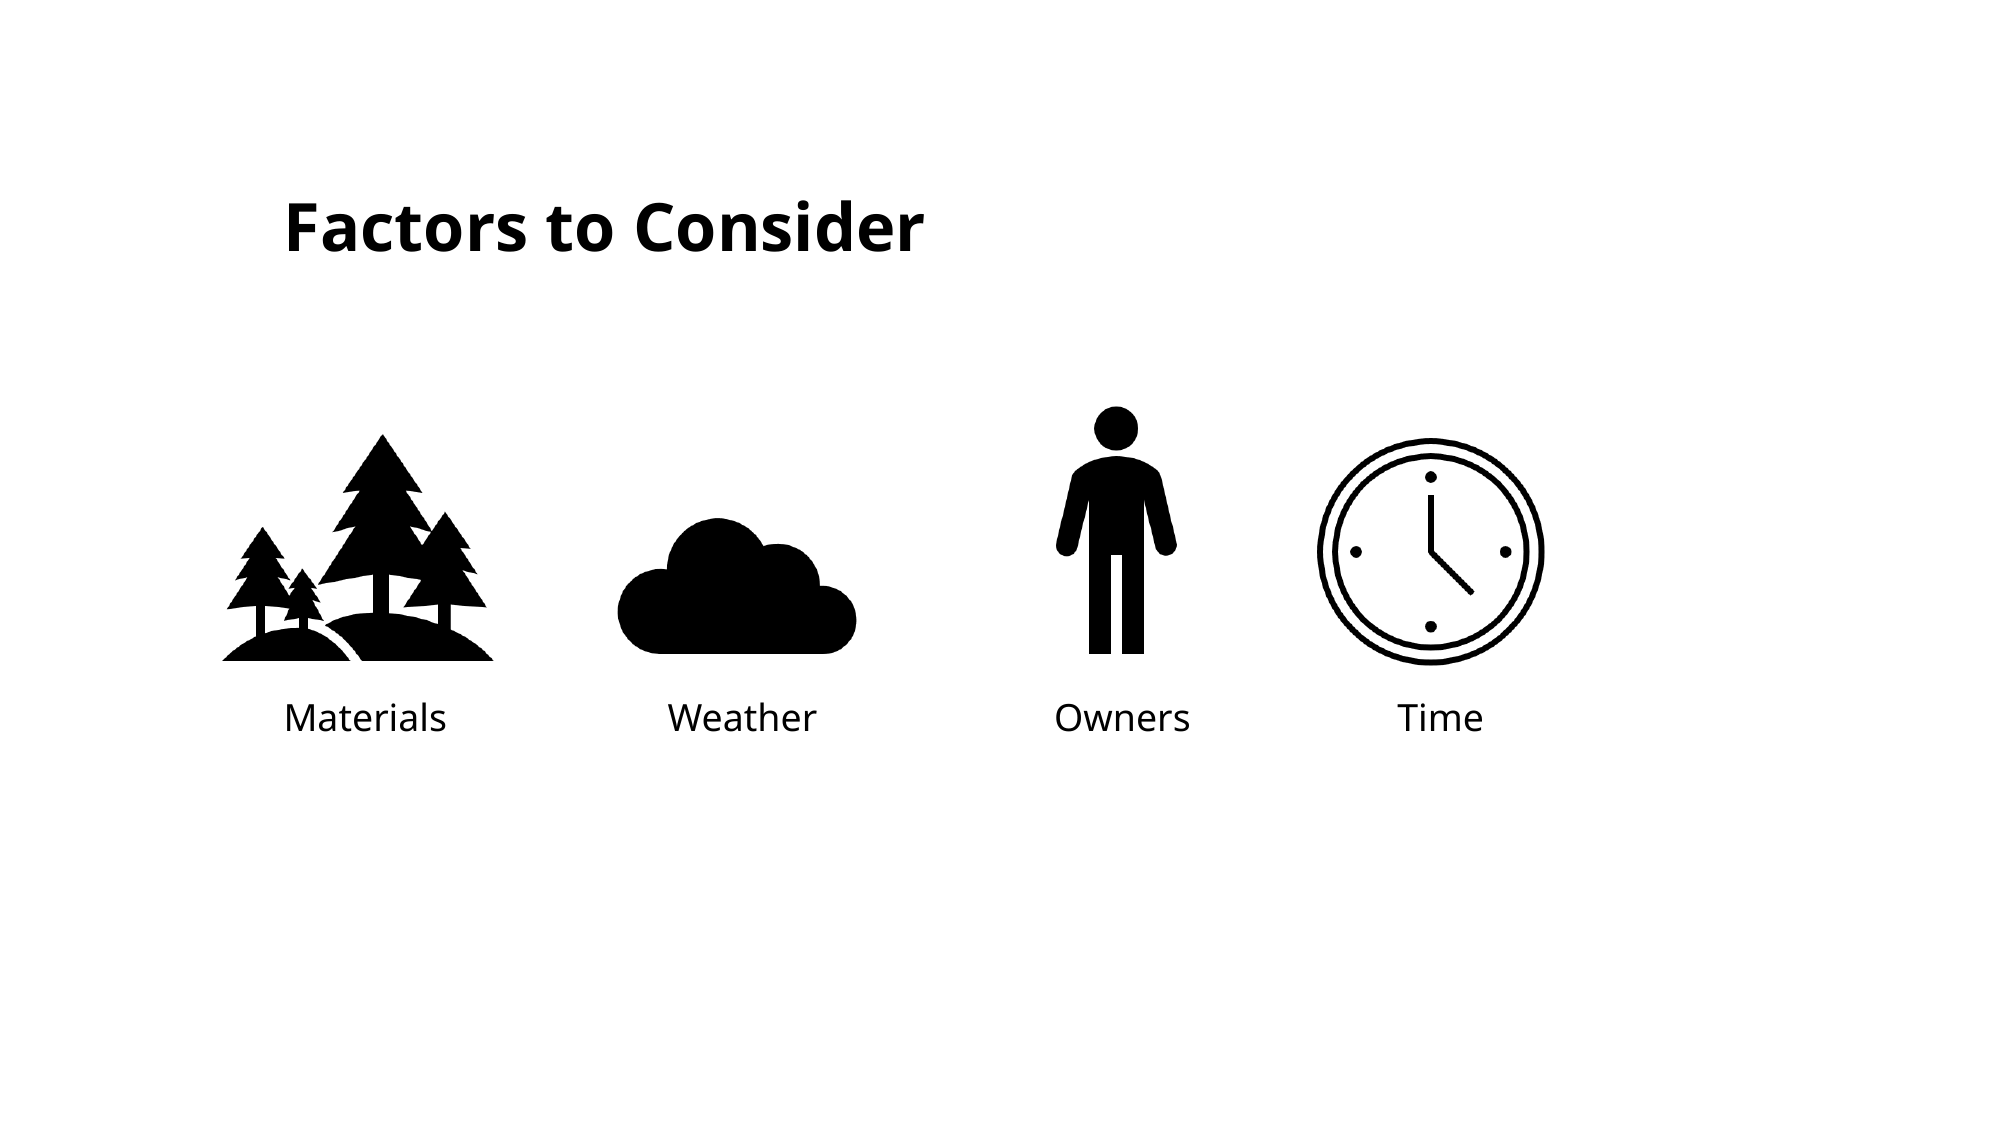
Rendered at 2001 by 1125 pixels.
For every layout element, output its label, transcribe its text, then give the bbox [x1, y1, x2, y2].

text_box Materials [268, 686, 594, 747]
title Factors to Consider [268, 112, 1732, 338]
picture [601, 450, 873, 722]
picture [1287, 408, 1574, 695]
text_box Weather [652, 686, 978, 747]
picture [209, 398, 506, 695]
text_box Owners [1039, 686, 1365, 747]
picture [984, 398, 1248, 662]
text_box Time [1382, 686, 1708, 747]
